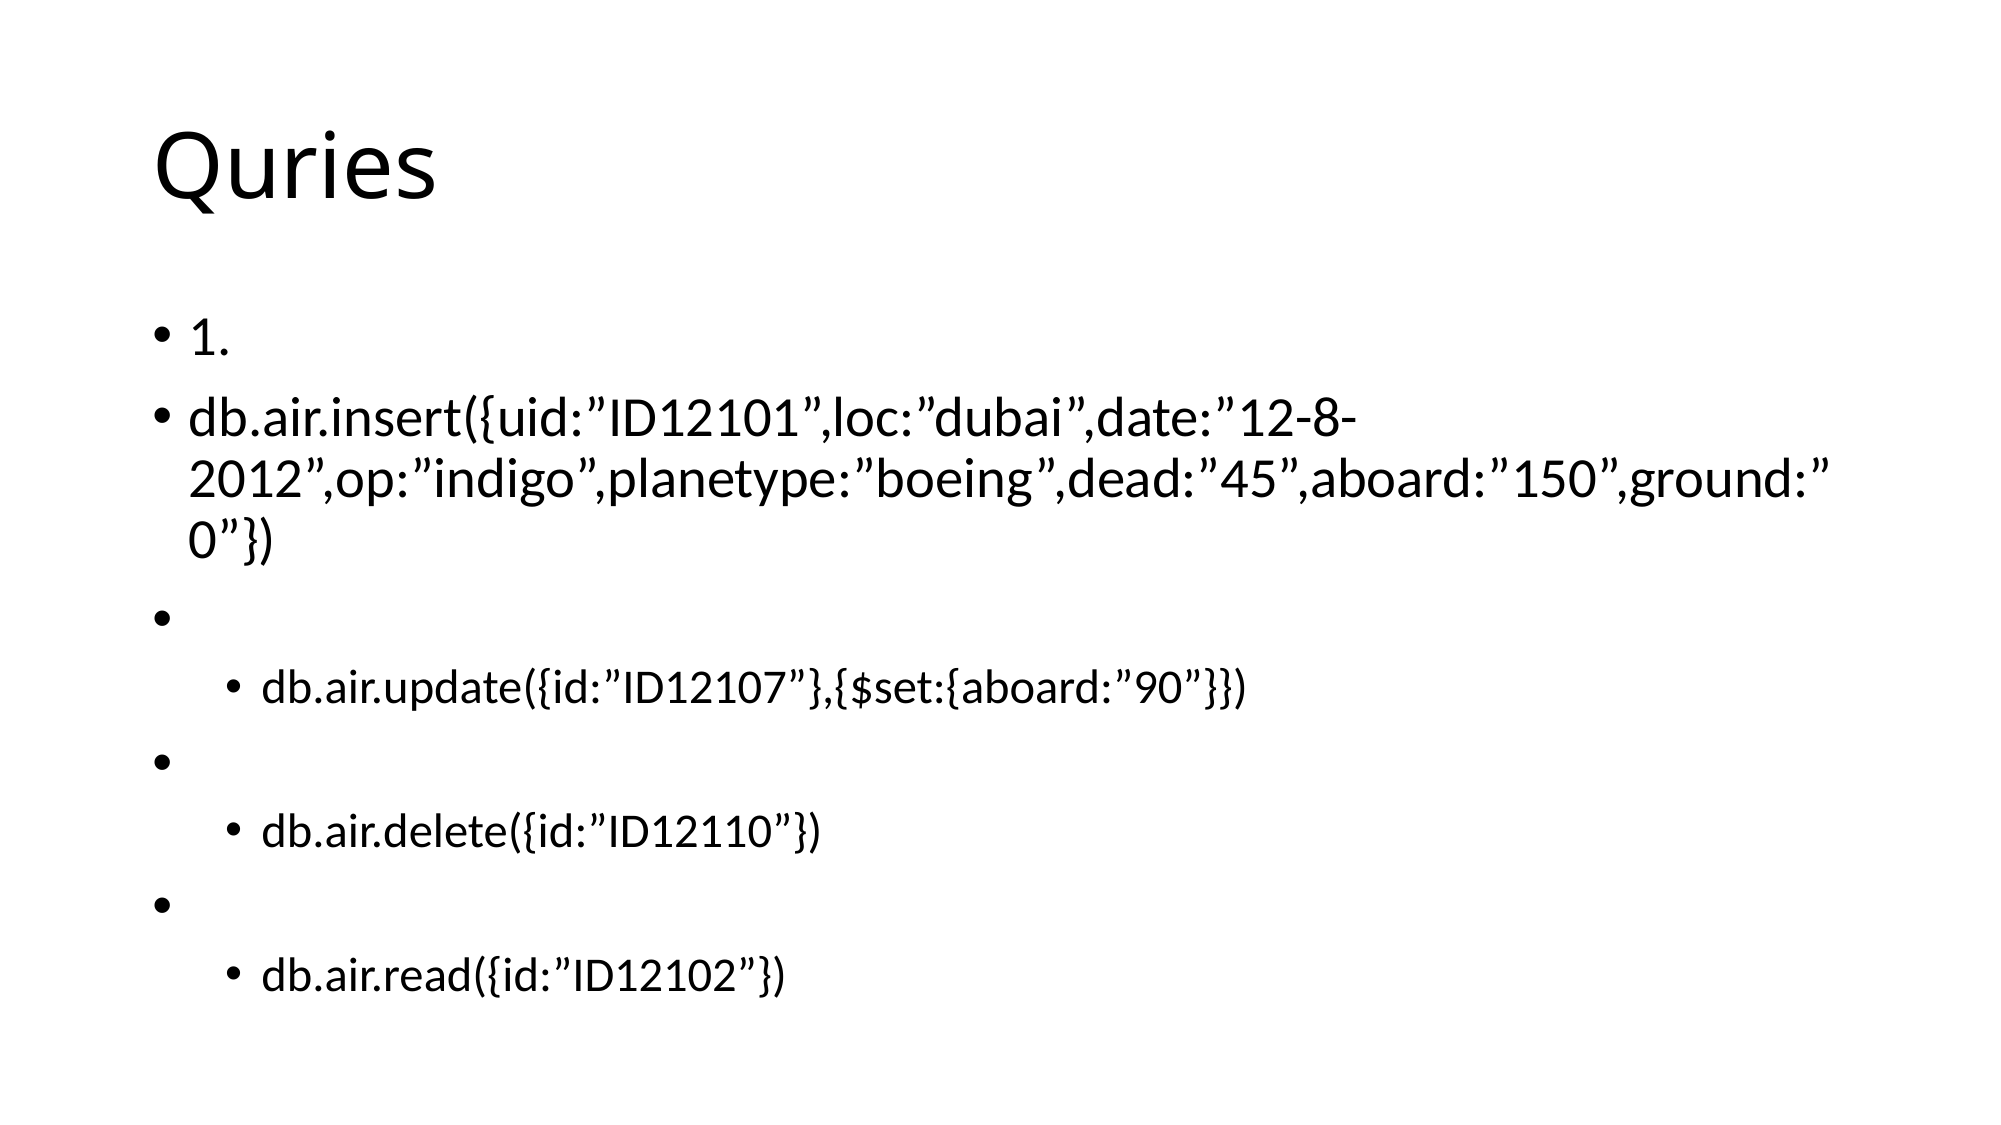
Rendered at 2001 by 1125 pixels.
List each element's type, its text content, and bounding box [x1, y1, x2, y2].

list 1. db.air.insert({uid:”ID12101”,loc:”dubai”,date:”12-8-2012”,op:”indigo”,planetype:”boeing”,dead:”45”,aboard:”150”,ground:”0”}) db.air.update({id:”ID12107”},{$set:{aboard:”90”}}) db.air.delete({id:”ID12110”}) db.air.read({id:”ID12102”}) [137, 299, 1863, 1014]
title Quries [137, 59, 1863, 278]
